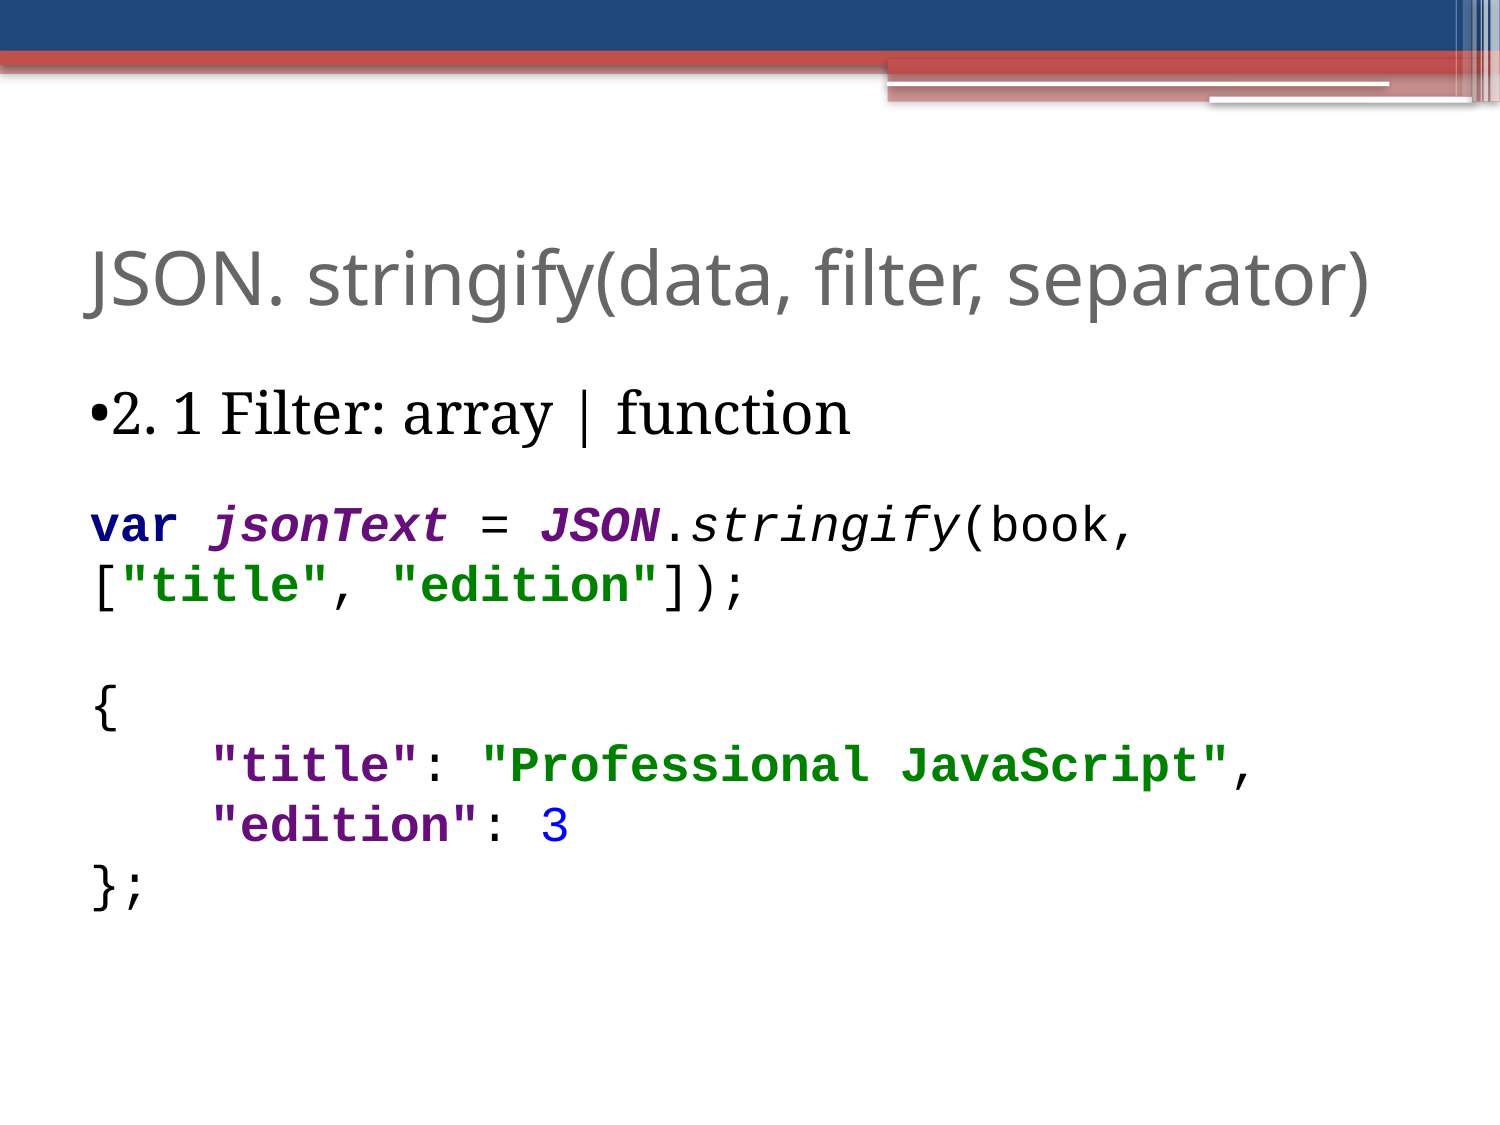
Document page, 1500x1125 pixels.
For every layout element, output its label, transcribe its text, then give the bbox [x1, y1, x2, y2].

text_box 2. 1 Filter: array | function var jsonText = JSON.stringify(book, ["title", "edition"]); { "title": "Professional JavaScript", "edition": 3 }; [75, 368, 1425, 1079]
text_box JSON. stringify(data, filter, separator) [75, 187, 1425, 363]
